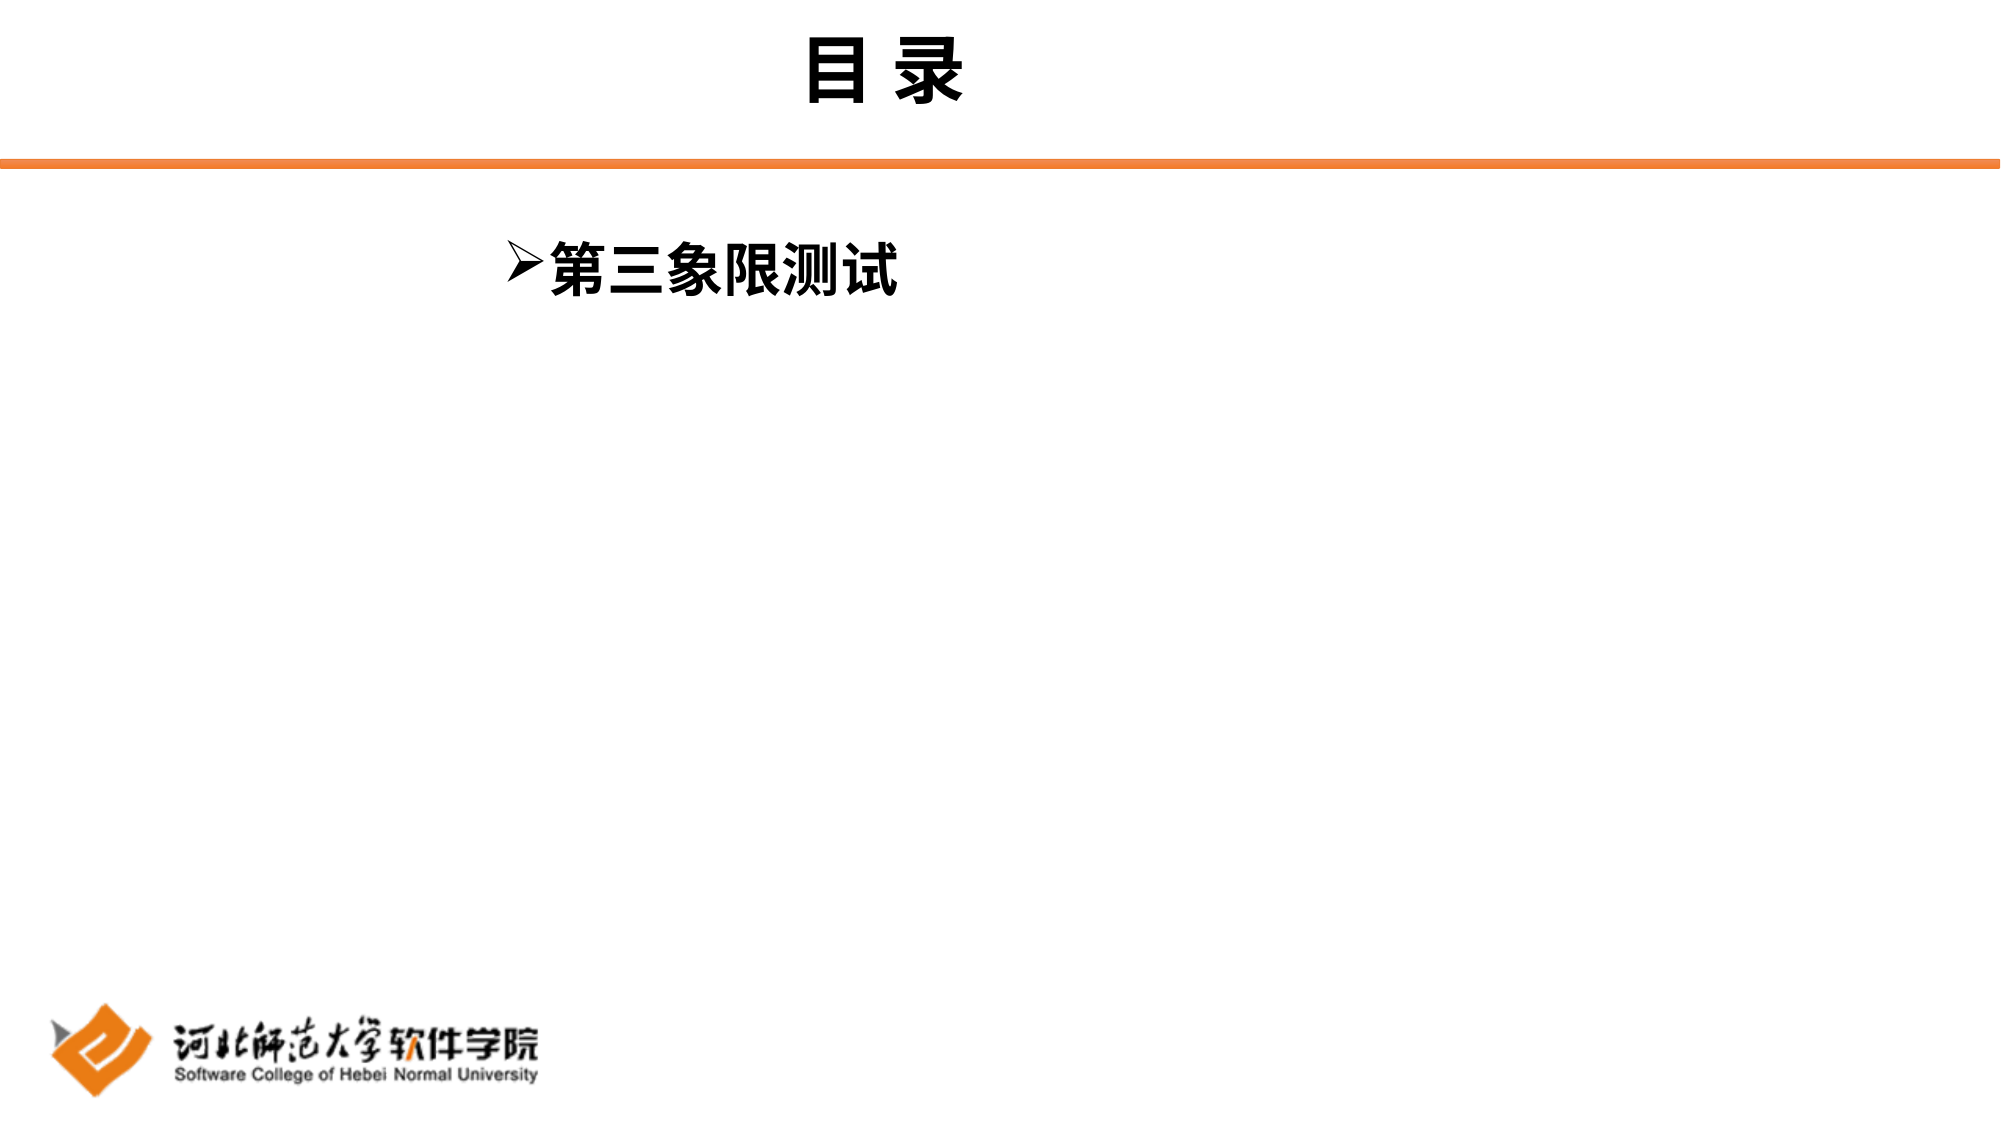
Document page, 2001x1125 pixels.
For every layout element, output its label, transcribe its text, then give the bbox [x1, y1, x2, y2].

picture [37, 995, 565, 1103]
title 目 录 [342, 0, 1424, 147]
list 第三象限测试 [487, 191, 1569, 905]
